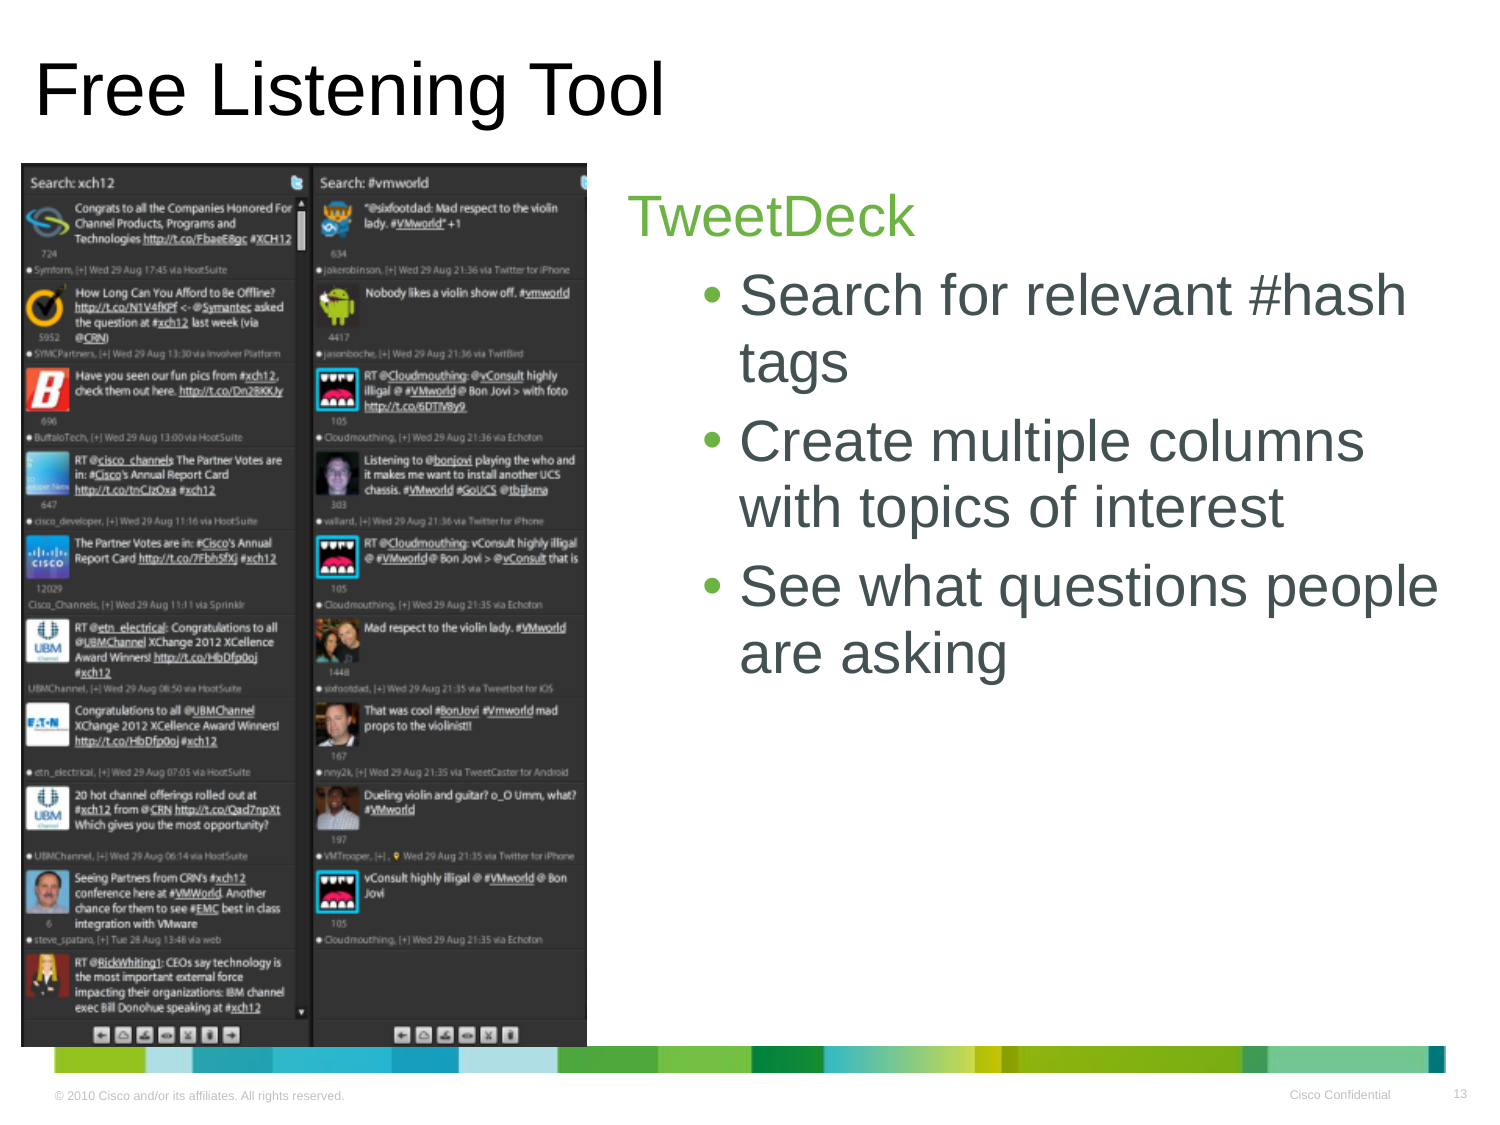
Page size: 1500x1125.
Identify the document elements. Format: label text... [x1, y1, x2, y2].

list TweetDeck Search for relevant #hash tags Create multiple columns with topics of interest See what questions people are asking [612, 176, 1472, 1089]
picture [20, 163, 612, 1073]
title Free Listening Tool [0, 0, 1409, 138]
